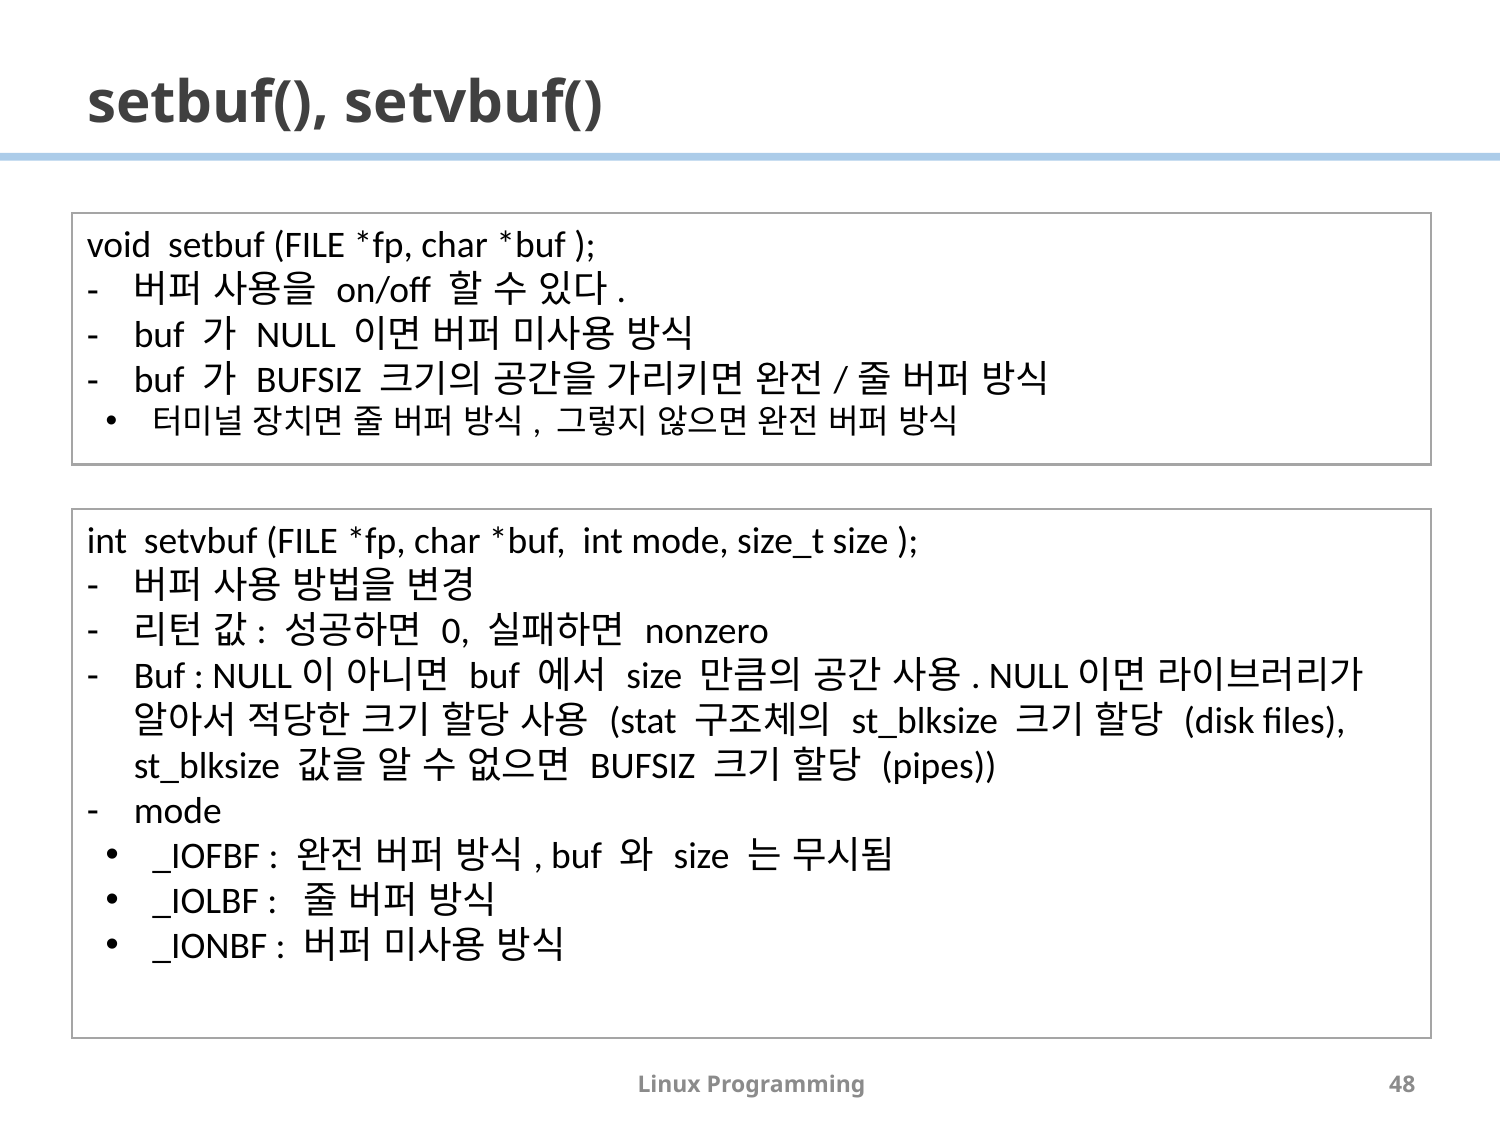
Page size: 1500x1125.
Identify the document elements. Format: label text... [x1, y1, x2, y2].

text_box void setbuf (FILE *fp, char *buf ); 버퍼 사용을 on/off 할 수 있다. buf 가 NULL 이면 버퍼 미사용 방식 buf 가 BUFSIZ 크기의 공간을 가리키면 완전/줄 버퍼 방식 터미널 장치면 줄 버퍼 방식, 그렇지 않으면 완전 버퍼 방식 [71, 212, 1432, 466]
title setbuf(), setvbuf() [72, 22, 1431, 144]
slide_number 48 [1093, 1067, 1431, 1103]
footer Linux Programming [498, 1067, 1005, 1103]
text_box int setvbuf (FILE *fp, char *buf, int mode, size_t size ); 버퍼 사용 방법을 변경 리턴 값: 성공하면 0, 실패하면 nonzero Buf : NULL이 아니면 buf 에서 size 만큼의 공간 사용. NULL이면 라이브러리가 알아서 적당한 크기 할당 사용 (stat 구조체의 st_blksize 크기 할당 (disk files), st_blksize 값을 알 수 없으면 BUFSIZ 크기 할당 (pipes)) mode _IOFBF : 완전 버퍼 방식, buf 와 size 는 무시됨 _IOLBF : 줄 버퍼 방식 _IONBF : 버퍼 미사용 방식 [71, 508, 1432, 1039]
